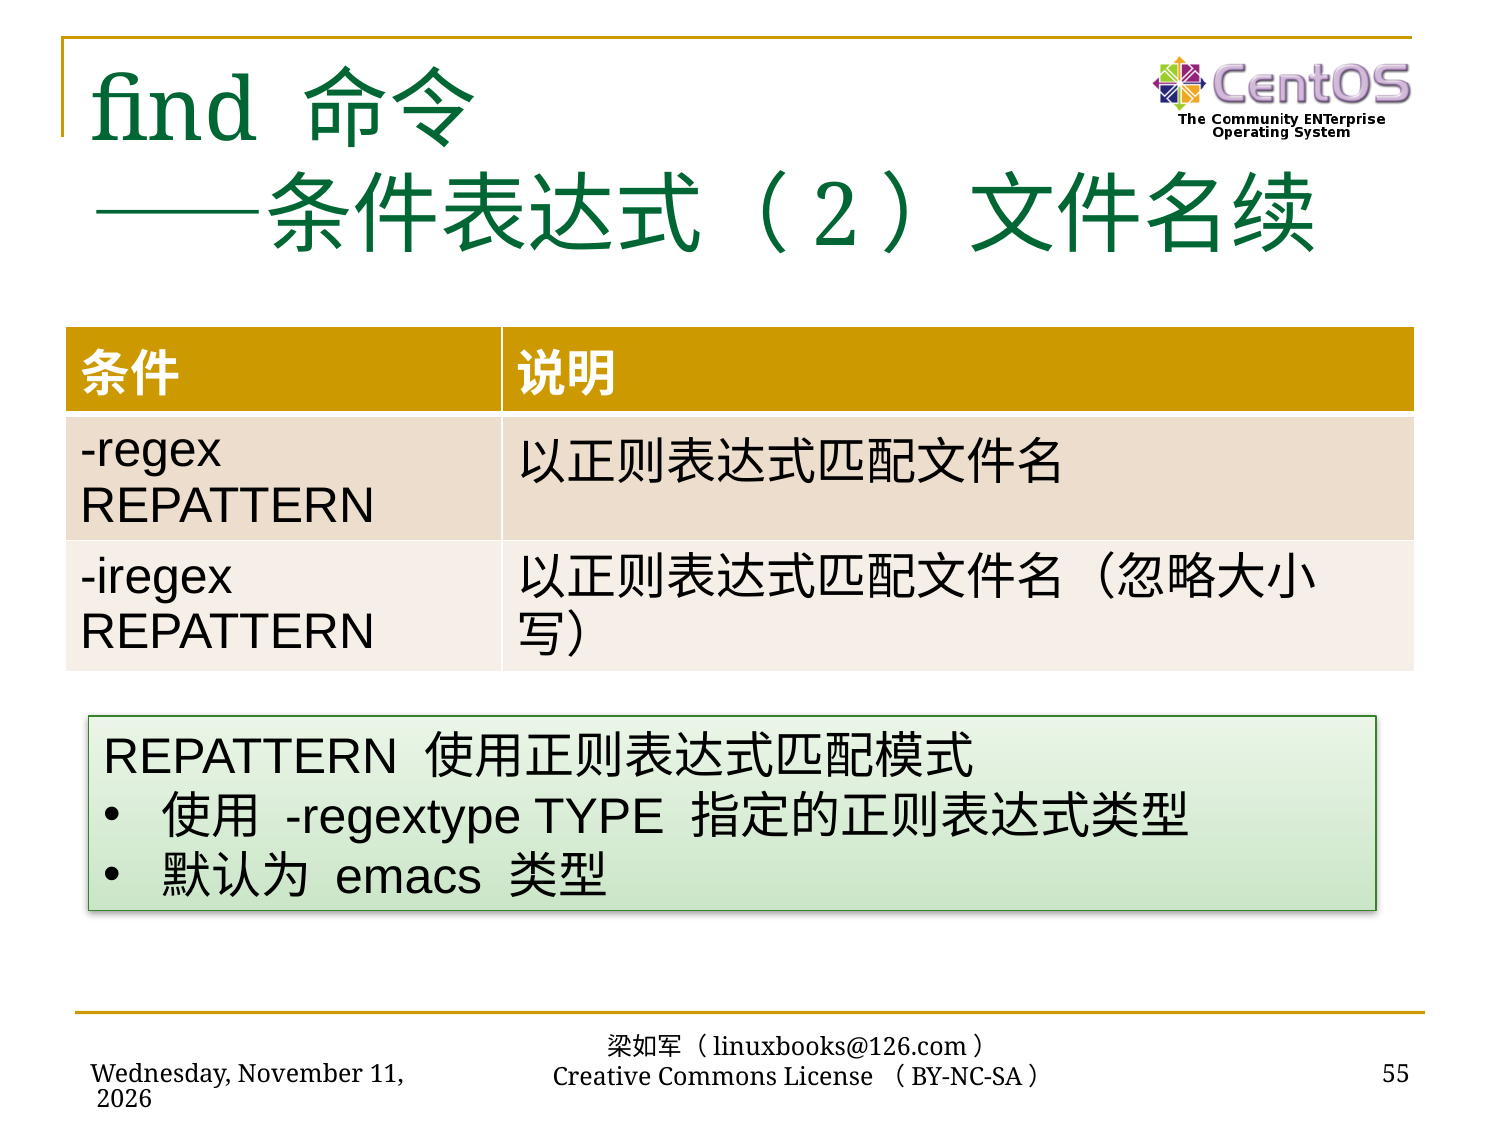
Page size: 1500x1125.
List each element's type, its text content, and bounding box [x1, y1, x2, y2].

table_cell -regex REPATTERN [66, 417, 501, 540]
title find 命令 ——条件表达式（2）文件名续 [74, 45, 1426, 233]
table_cell 以正则表达式匹配文件名（忽略大小写） [503, 541, 1414, 671]
footer 梁如军（linuxbooks@126.com） Creative Commons License（BY-NC-SA） [359, 1022, 1247, 1099]
table_header 说明 [503, 327, 1414, 411]
table_cell -iregex REPATTERN [66, 541, 501, 671]
table_cell 以正则表达式匹配文件名 [503, 417, 1414, 540]
text_box REPATTERN 使用正则表达式匹配模式 使用 -regextype TYPE 指定的正则表达式类型 默认为 emacs 类型 [88, 715, 1377, 911]
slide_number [74, 1023, 426, 1100]
table_header 条件 [66, 327, 501, 411]
slide_number 55 [1074, 1023, 1426, 1100]
